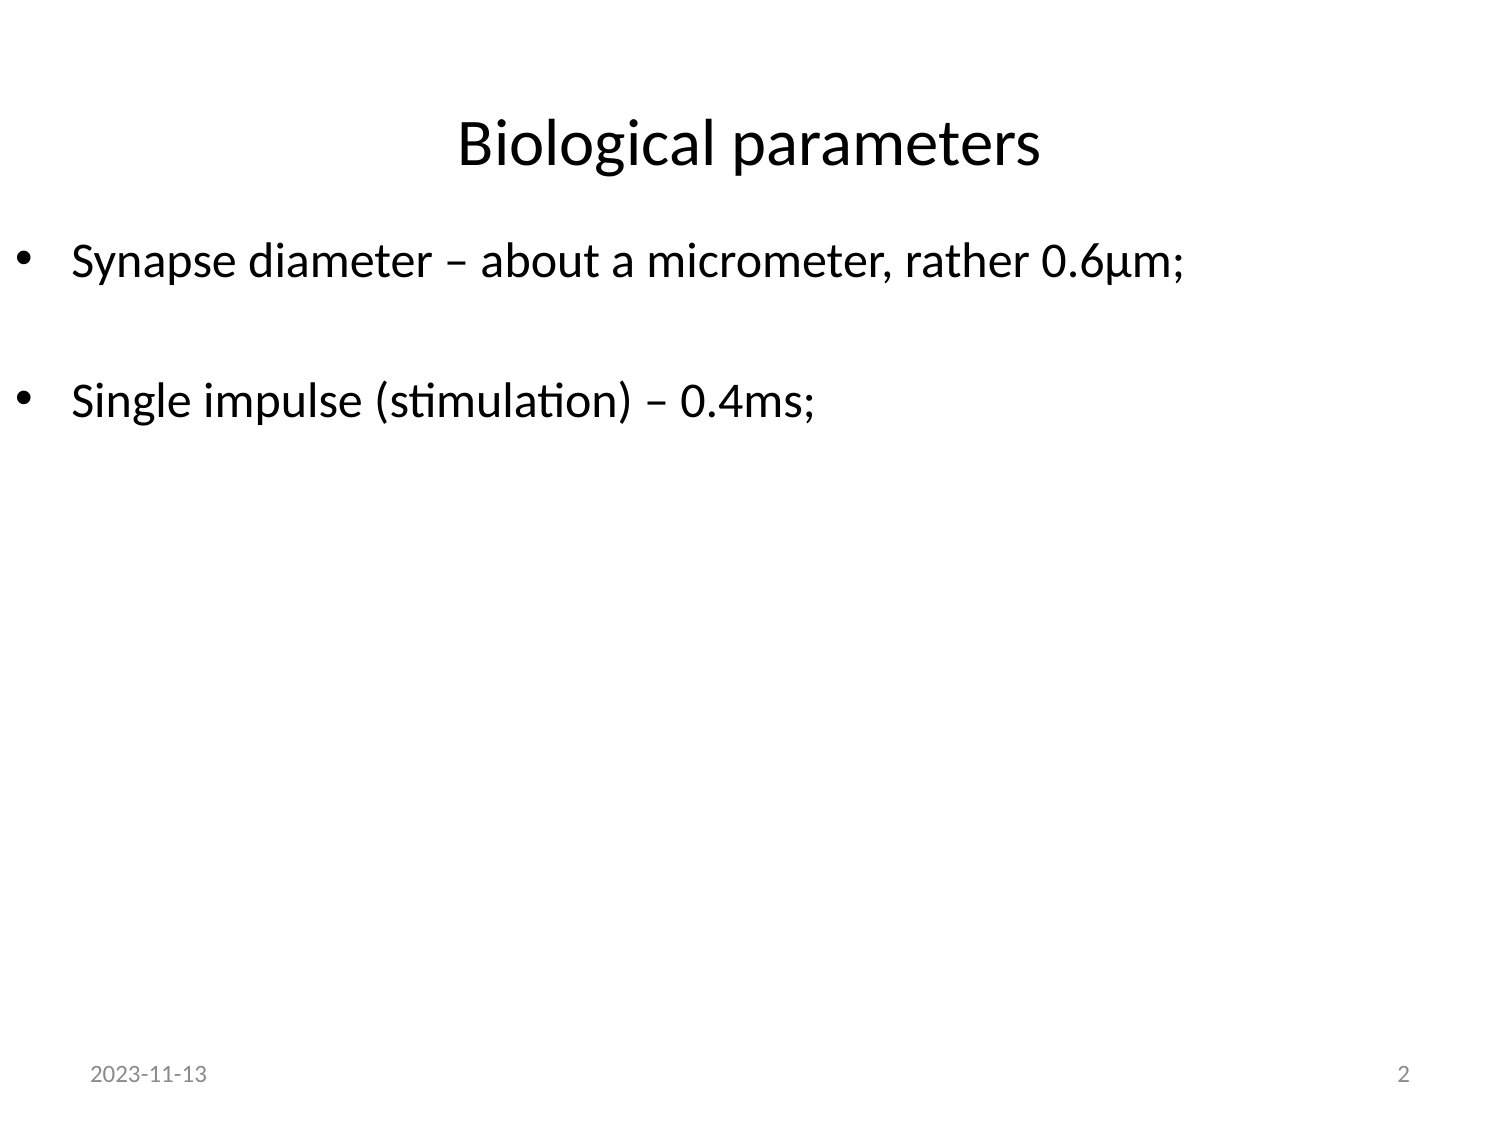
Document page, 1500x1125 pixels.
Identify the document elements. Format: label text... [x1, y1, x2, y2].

list Synapse diameter – about a micrometer, rather 0.6µm; Single impulse (stimulation) – 0.4ms; [0, 219, 1500, 1083]
slide_number 2 [1074, 1042, 1425, 1103]
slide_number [75, 1042, 425, 1103]
title Biological parameters [74, 44, 1426, 233]
